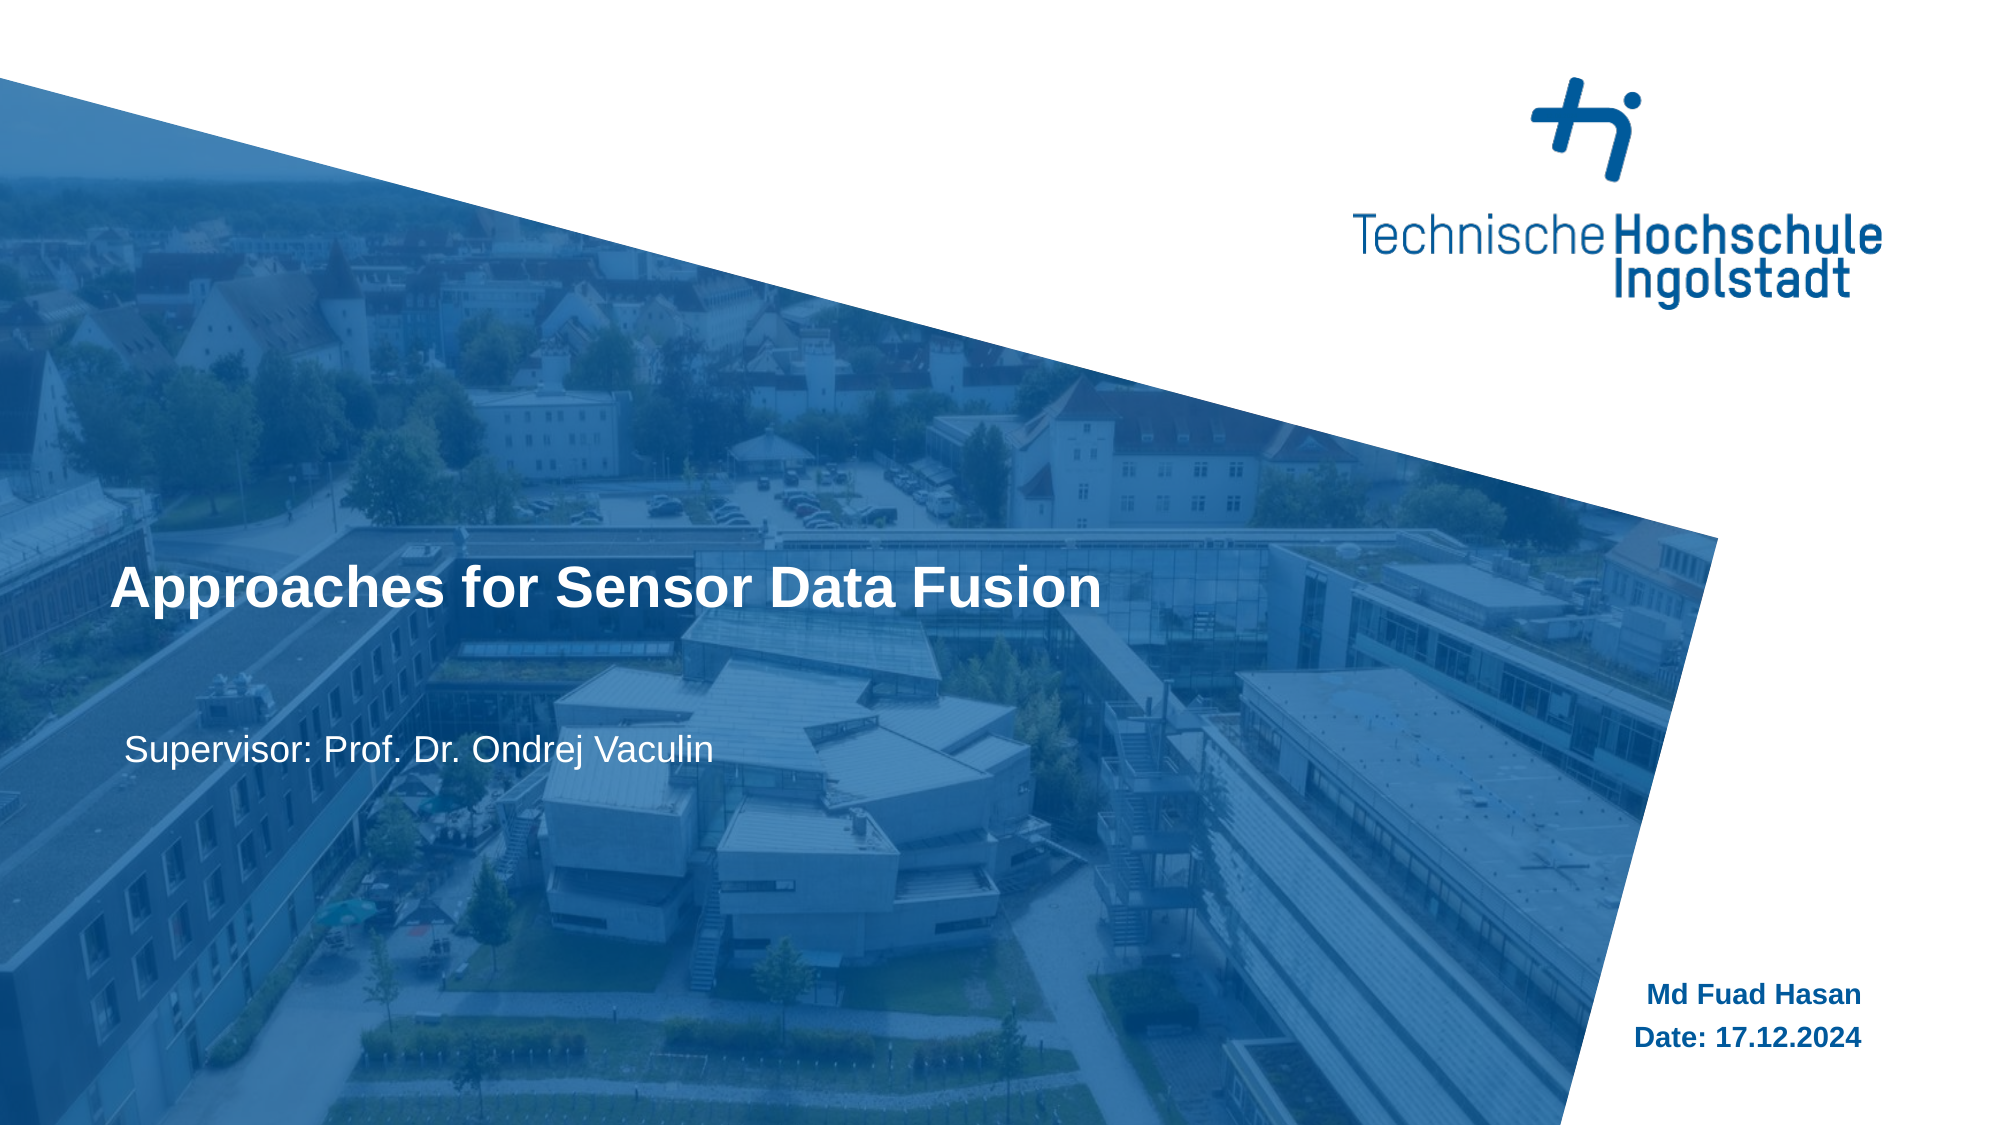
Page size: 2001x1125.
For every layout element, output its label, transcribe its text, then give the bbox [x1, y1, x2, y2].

subtitle Approaches for Sensor Data Fusion [109, 562, 1188, 734]
text_box Md Fuad Hasan [1646, 932, 1897, 1018]
picture [1353, 77, 1882, 310]
text_box Supervisor: Prof. Dr. Ondrej Vaculin [109, 717, 764, 778]
text_box 12.06.2024 [1531, 104, 1596, 127]
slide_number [1612, 1017, 1862, 1078]
